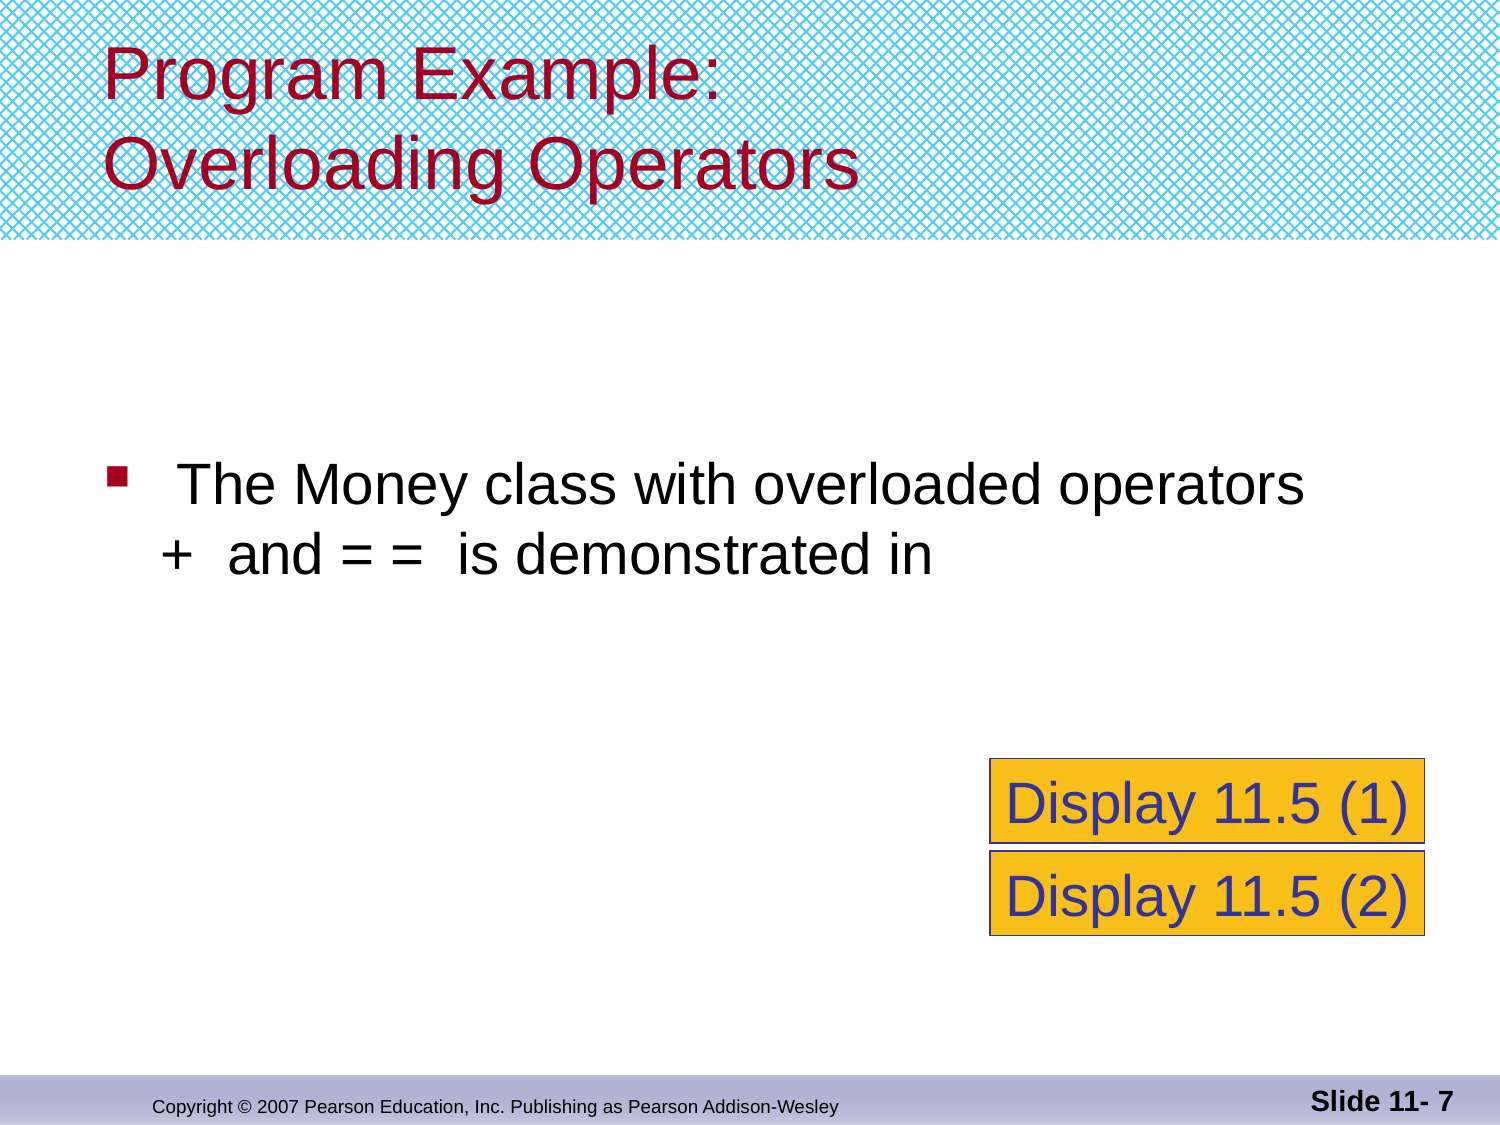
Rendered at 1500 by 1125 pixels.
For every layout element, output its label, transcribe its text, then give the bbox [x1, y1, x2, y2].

list The Money class with overloaded operators + and = = is demonstrated in [89, 275, 1450, 1025]
title Program Example: Overloading Operators [87, 49, 1450, 213]
slide_number Slide 11- 7 [1156, 1050, 1469, 1125]
